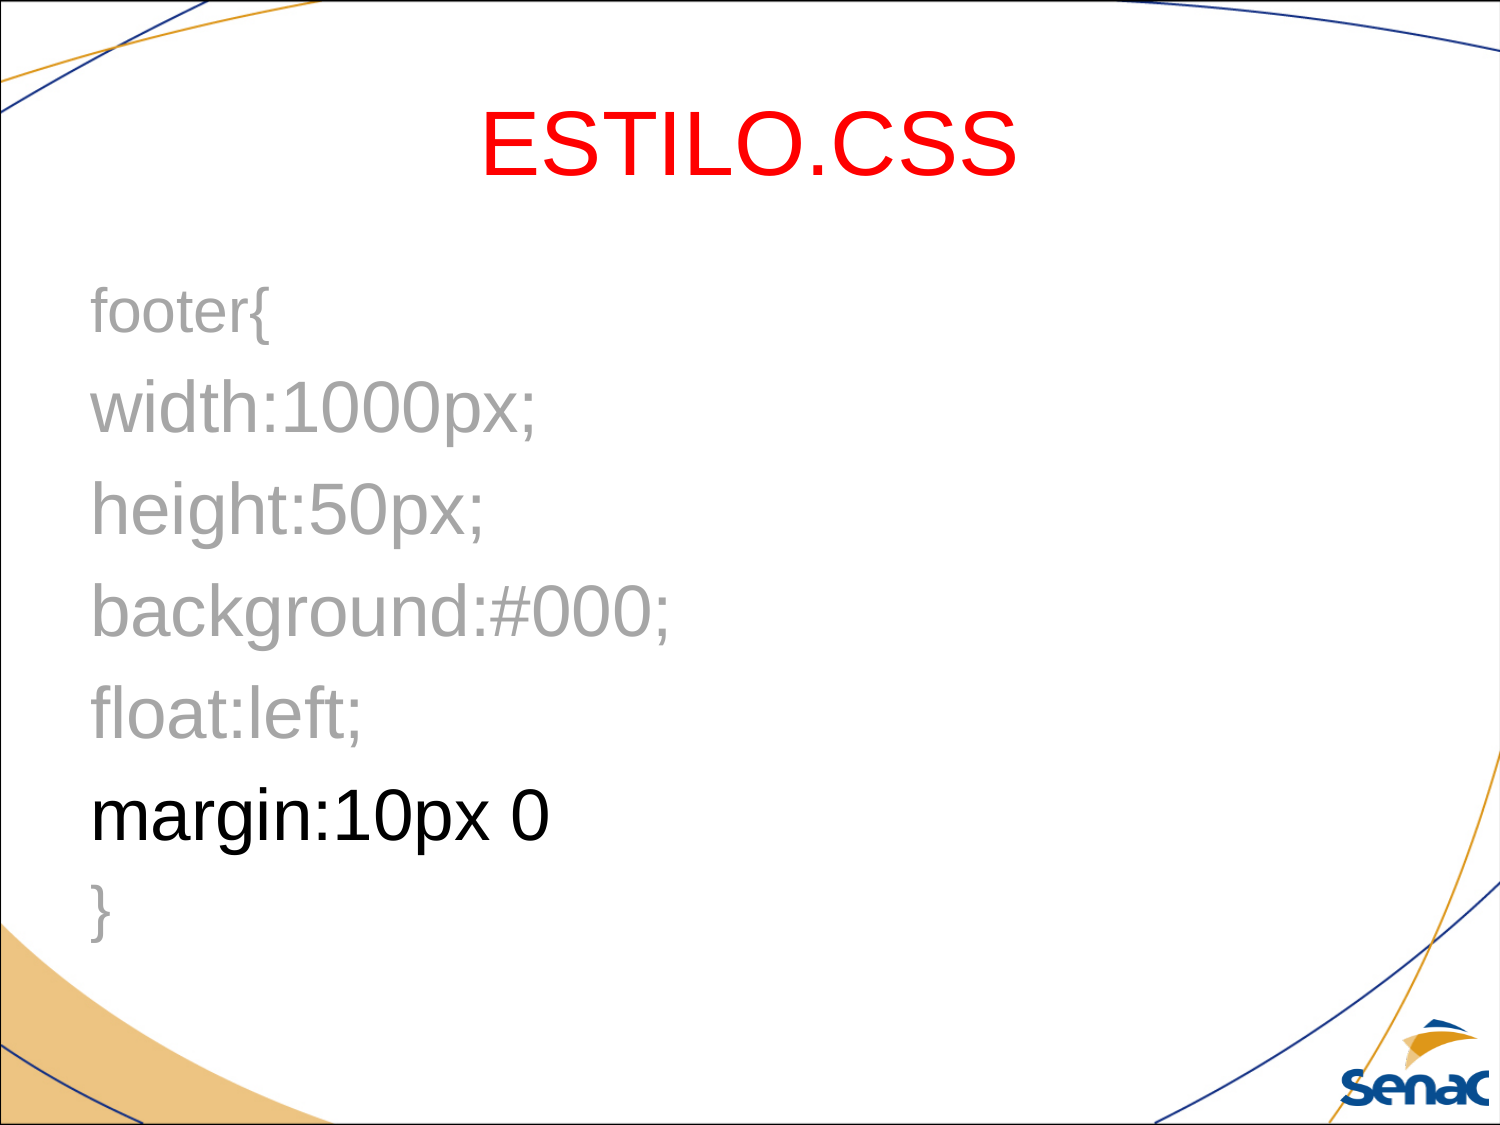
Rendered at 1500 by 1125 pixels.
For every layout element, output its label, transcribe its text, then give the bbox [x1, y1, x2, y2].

title ESTILO.CSS [74, 44, 1426, 233]
list footer{ width:1000px; height:50px; background:#000; float:left; margin:10px 0 } [74, 262, 1426, 1006]
picture [0, 0, 1500, 1125]
